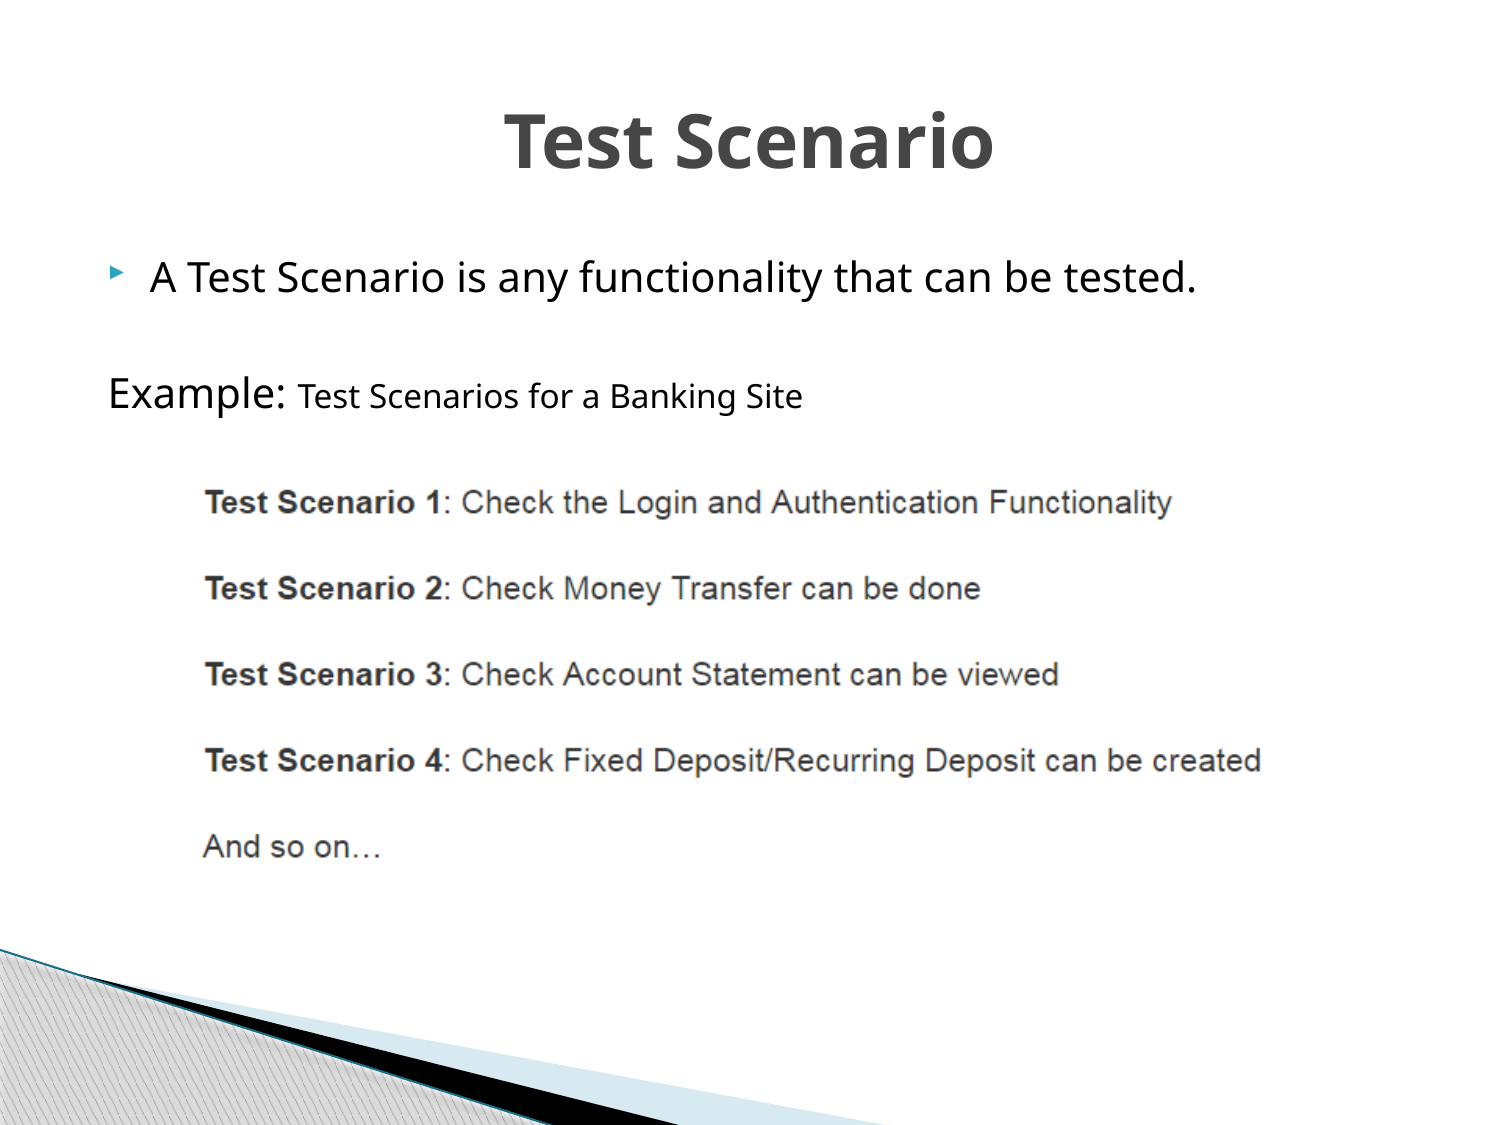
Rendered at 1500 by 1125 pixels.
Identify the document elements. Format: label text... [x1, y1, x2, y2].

title Test Scenario [75, 45, 1425, 233]
list A Test Scenario is any functionality that can be tested. Example: Test Scenarios for a Banking Site [75, 243, 1425, 986]
picture [181, 487, 1319, 876]
